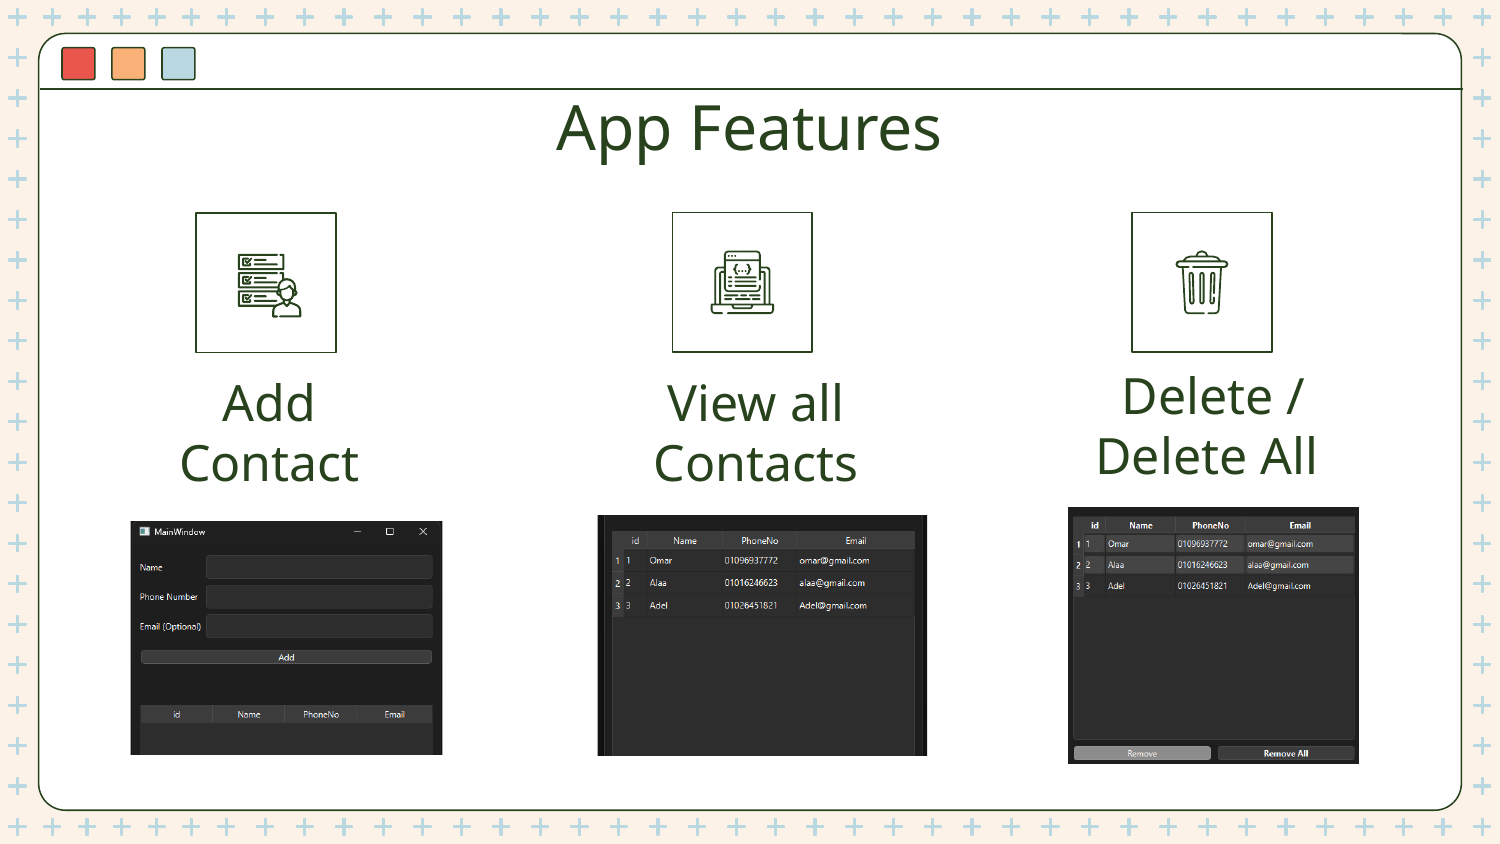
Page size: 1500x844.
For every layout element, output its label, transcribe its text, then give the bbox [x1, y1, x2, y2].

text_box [237, 253, 302, 318]
subtitle Add Contact [148, 366, 391, 507]
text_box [1175, 250, 1229, 315]
text_box [672, 212, 813, 353]
picture [1067, 507, 1360, 764]
subtitle View all Contacts [610, 366, 902, 507]
picture [597, 515, 928, 756]
subtitle Delete / Delete All [1057, 360, 1370, 501]
title App Features [118, 72, 1382, 167]
text_box [1132, 212, 1272, 353]
picture [130, 520, 443, 755]
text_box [710, 250, 775, 315]
text_box [196, 212, 337, 353]
